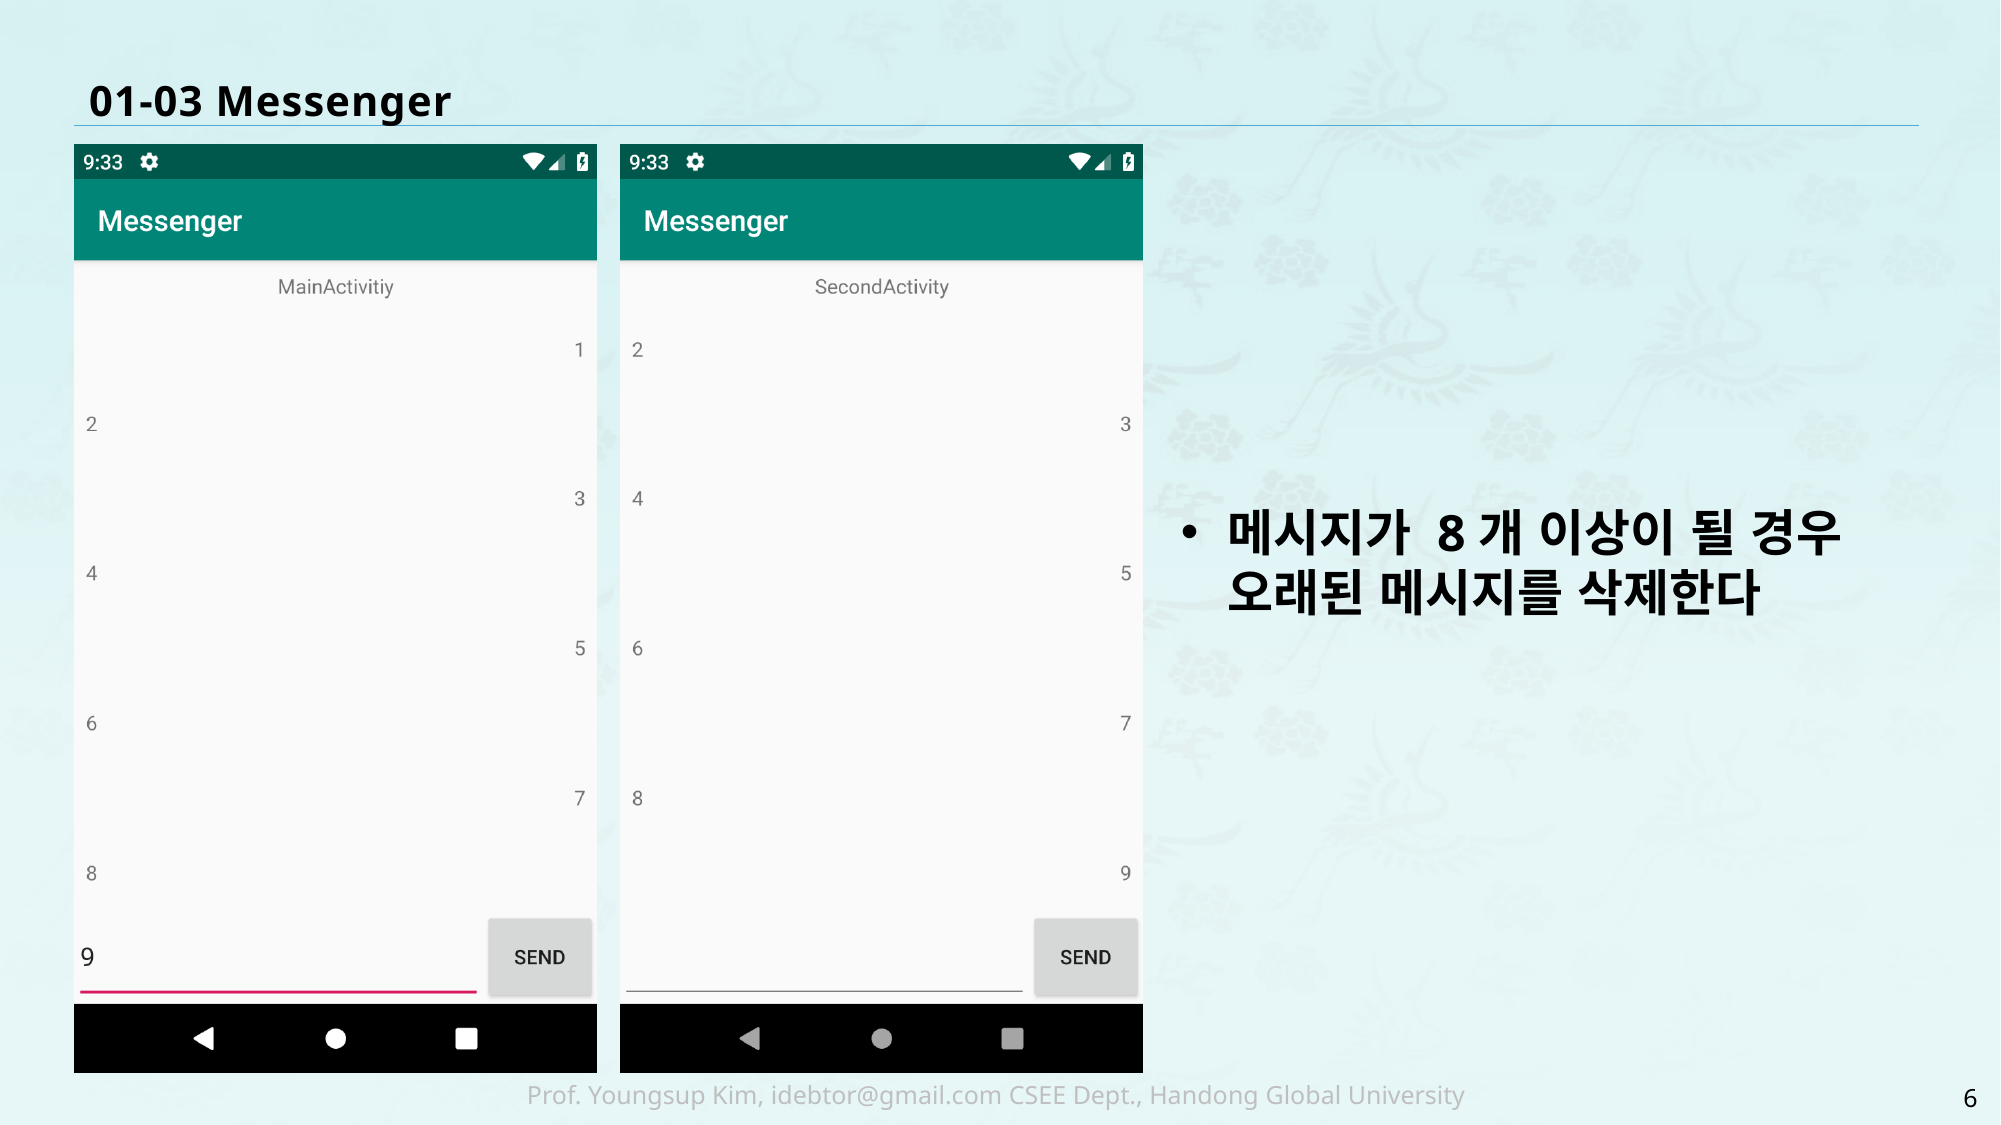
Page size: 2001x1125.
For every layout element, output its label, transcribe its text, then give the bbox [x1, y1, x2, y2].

text_box 메시지가 8개 이상이 될 경우 오래된 메시지를 삭제한다 [1166, 494, 1895, 629]
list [74, 144, 597, 1074]
slide_number 6 [1816, 1069, 1993, 1125]
title 01-03 Messenger [74, 62, 1920, 138]
picture [620, 144, 1143, 1073]
